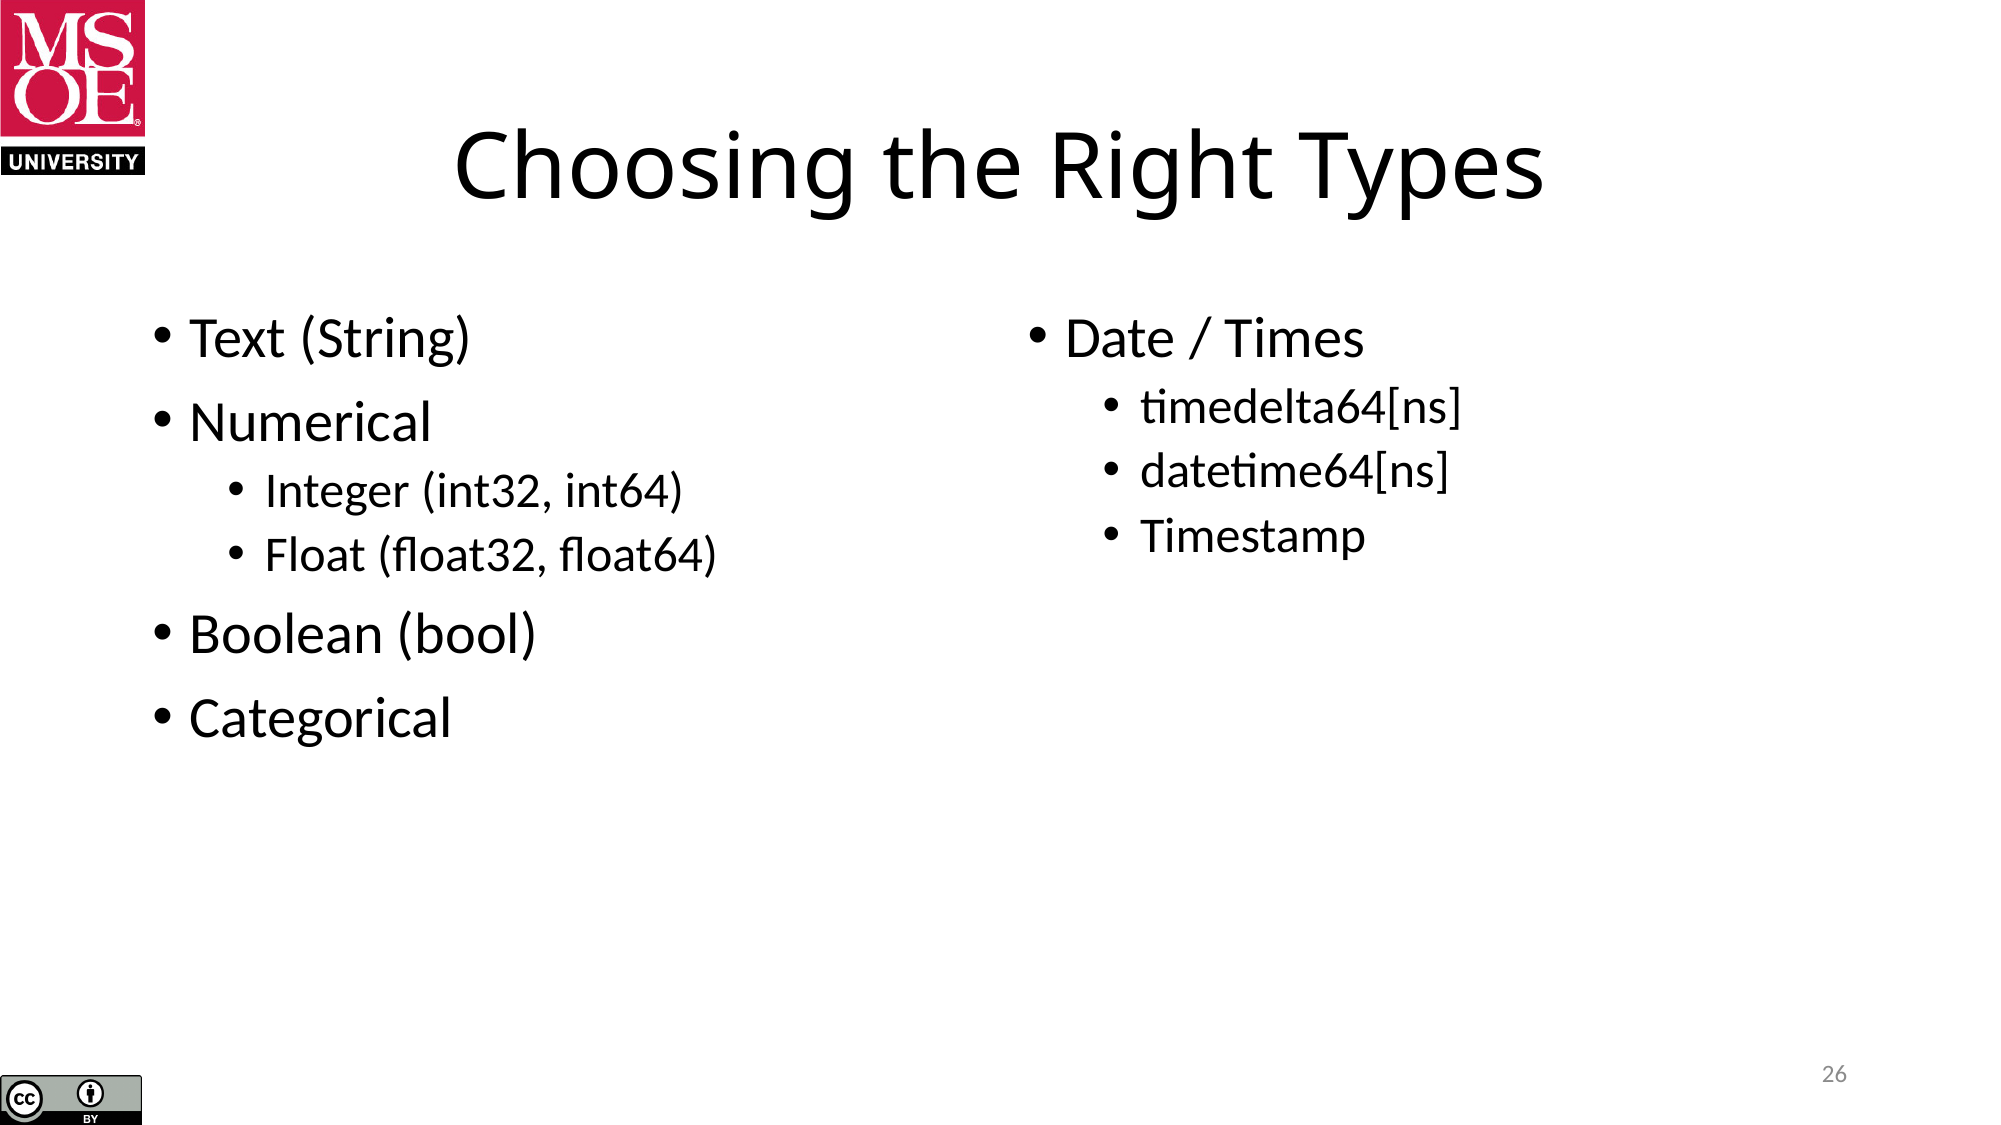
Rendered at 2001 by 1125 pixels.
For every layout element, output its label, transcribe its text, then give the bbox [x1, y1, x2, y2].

title Choosing the Right Types [137, 59, 1863, 278]
list Date / Times timedelta64[ns] datetime64[ns] Timestamp [1012, 299, 1863, 1014]
list Text (String) Numerical Integer (int32, int64) Float (float32, float64) Boolean (bool) Categorical [137, 299, 988, 1014]
picture [0, 1075, 142, 1125]
slide_number 26 [1412, 1042, 1863, 1103]
picture [0, 0, 145, 175]
